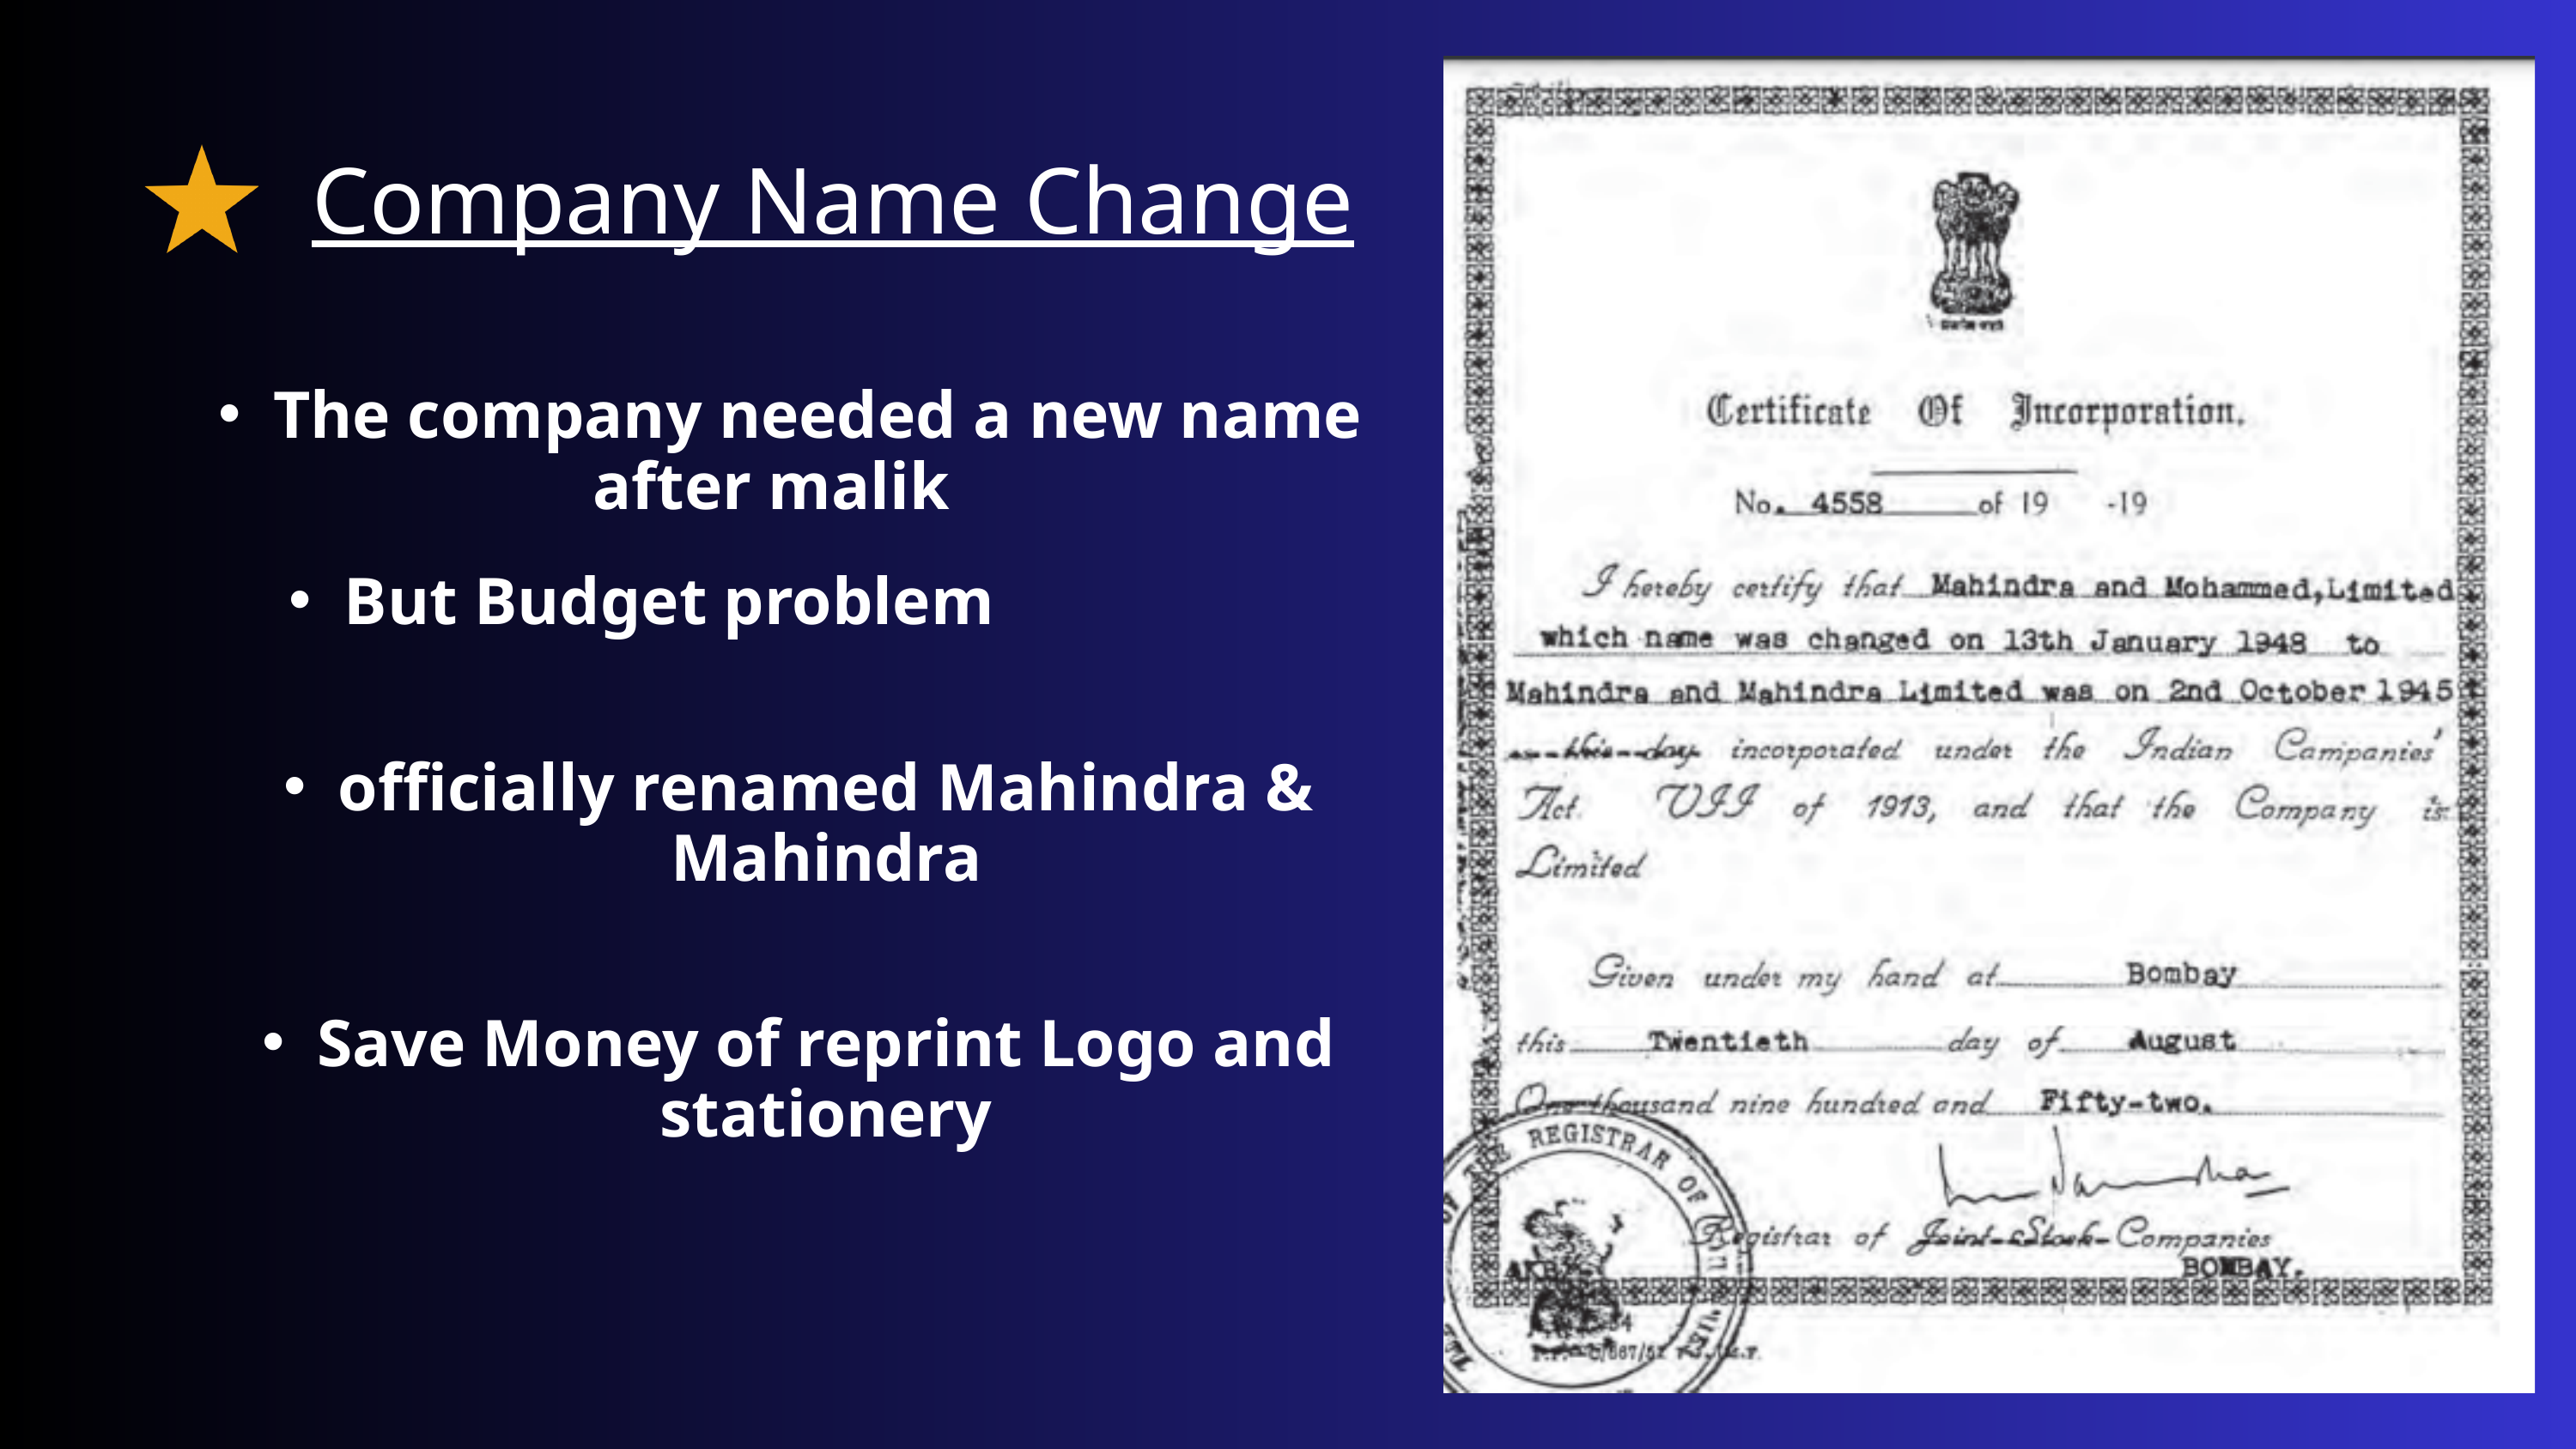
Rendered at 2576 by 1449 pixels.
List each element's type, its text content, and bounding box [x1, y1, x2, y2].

text_box Save Money of reprint Logo and stationery [100, 1008, 1443, 1150]
text_box [144, 144, 259, 253]
text_box The company needed a new name after malik [100, 380, 1443, 523]
text_box [1443, 56, 2536, 1393]
text_box But Budget problem [100, 566, 1130, 638]
text_box officially renamed Mahindra & Mahindra [100, 752, 1443, 894]
text_box Company Name Change [297, 151, 1370, 252]
